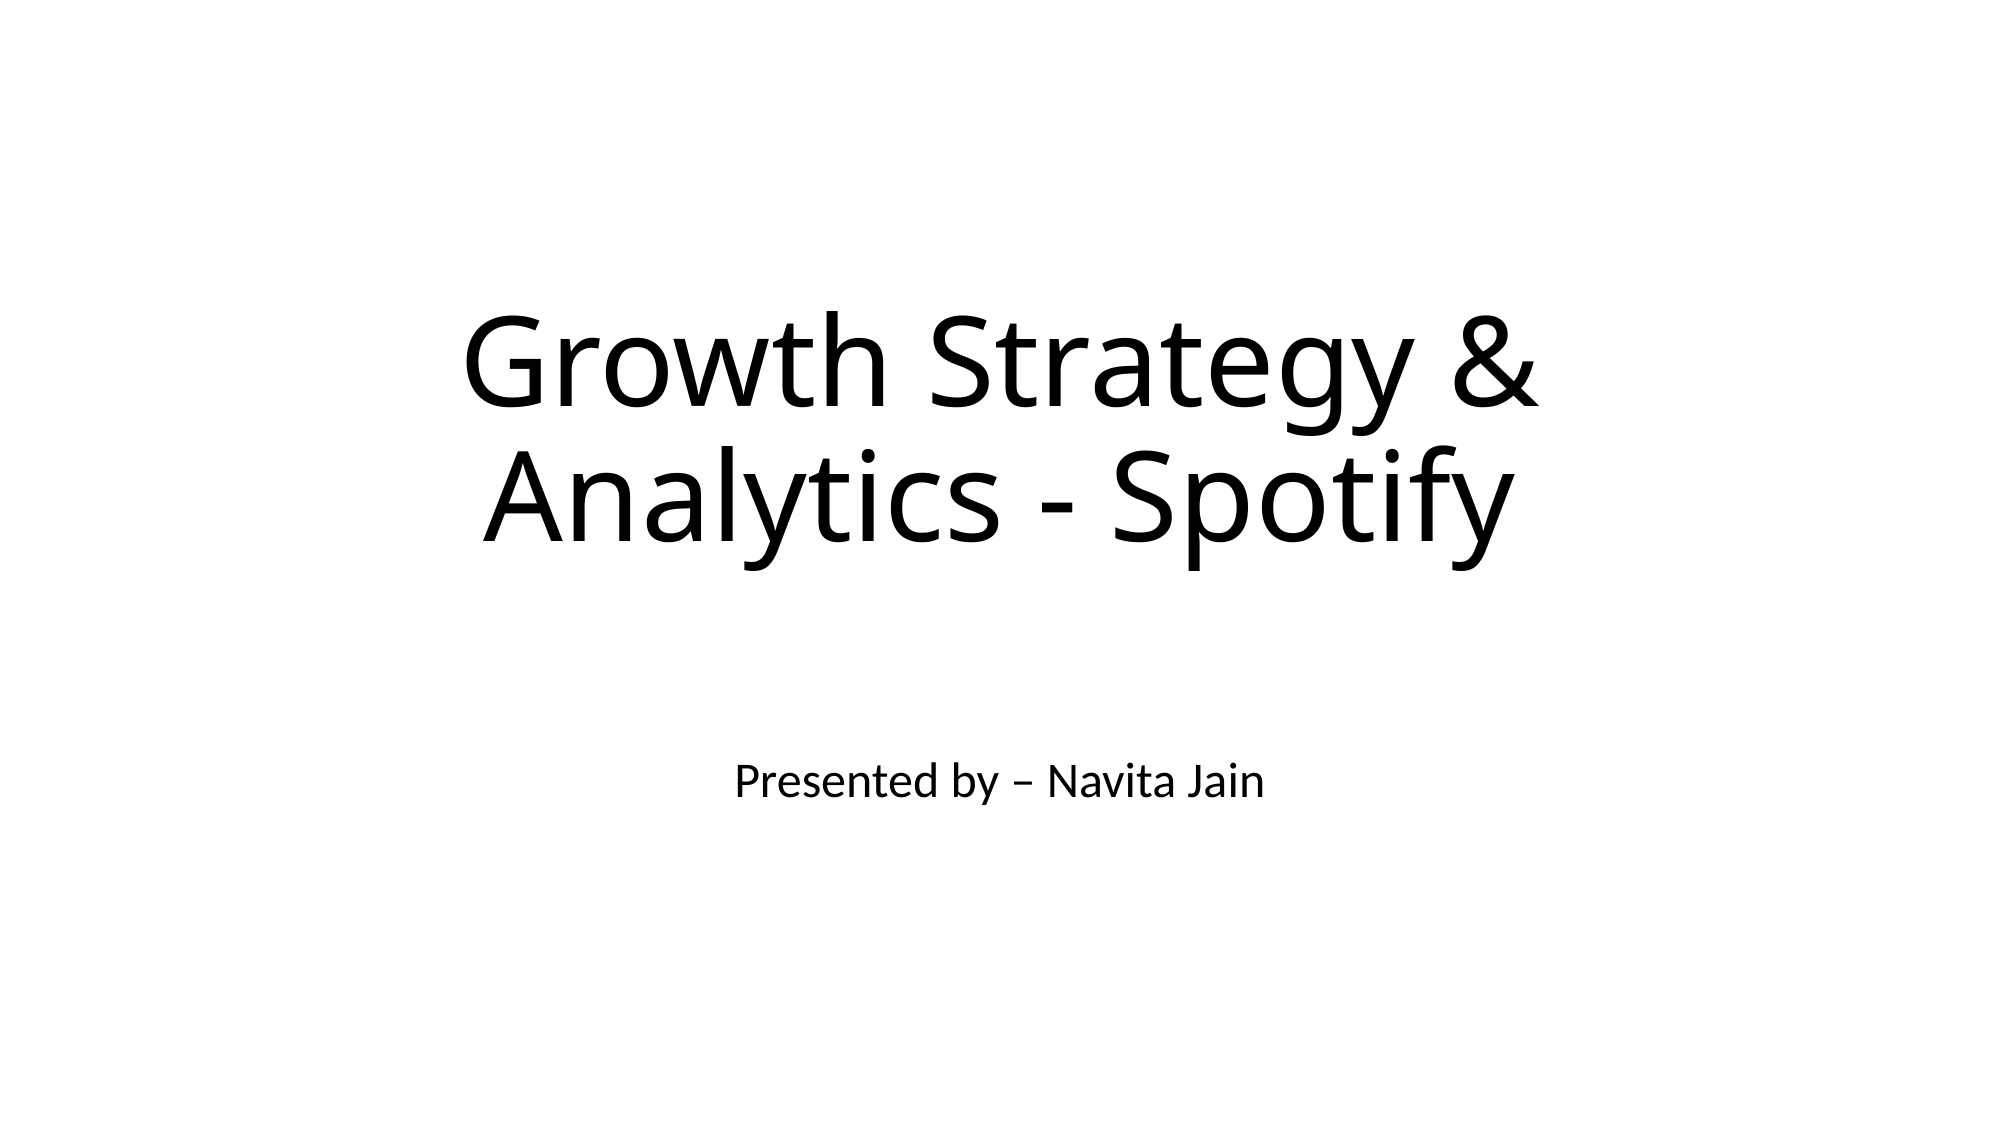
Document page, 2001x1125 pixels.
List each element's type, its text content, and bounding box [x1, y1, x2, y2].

title Growth Strategy & Analytics - Spotify [249, 184, 1750, 576]
subtitle Presented by – Navita Jain [249, 590, 1750, 863]
